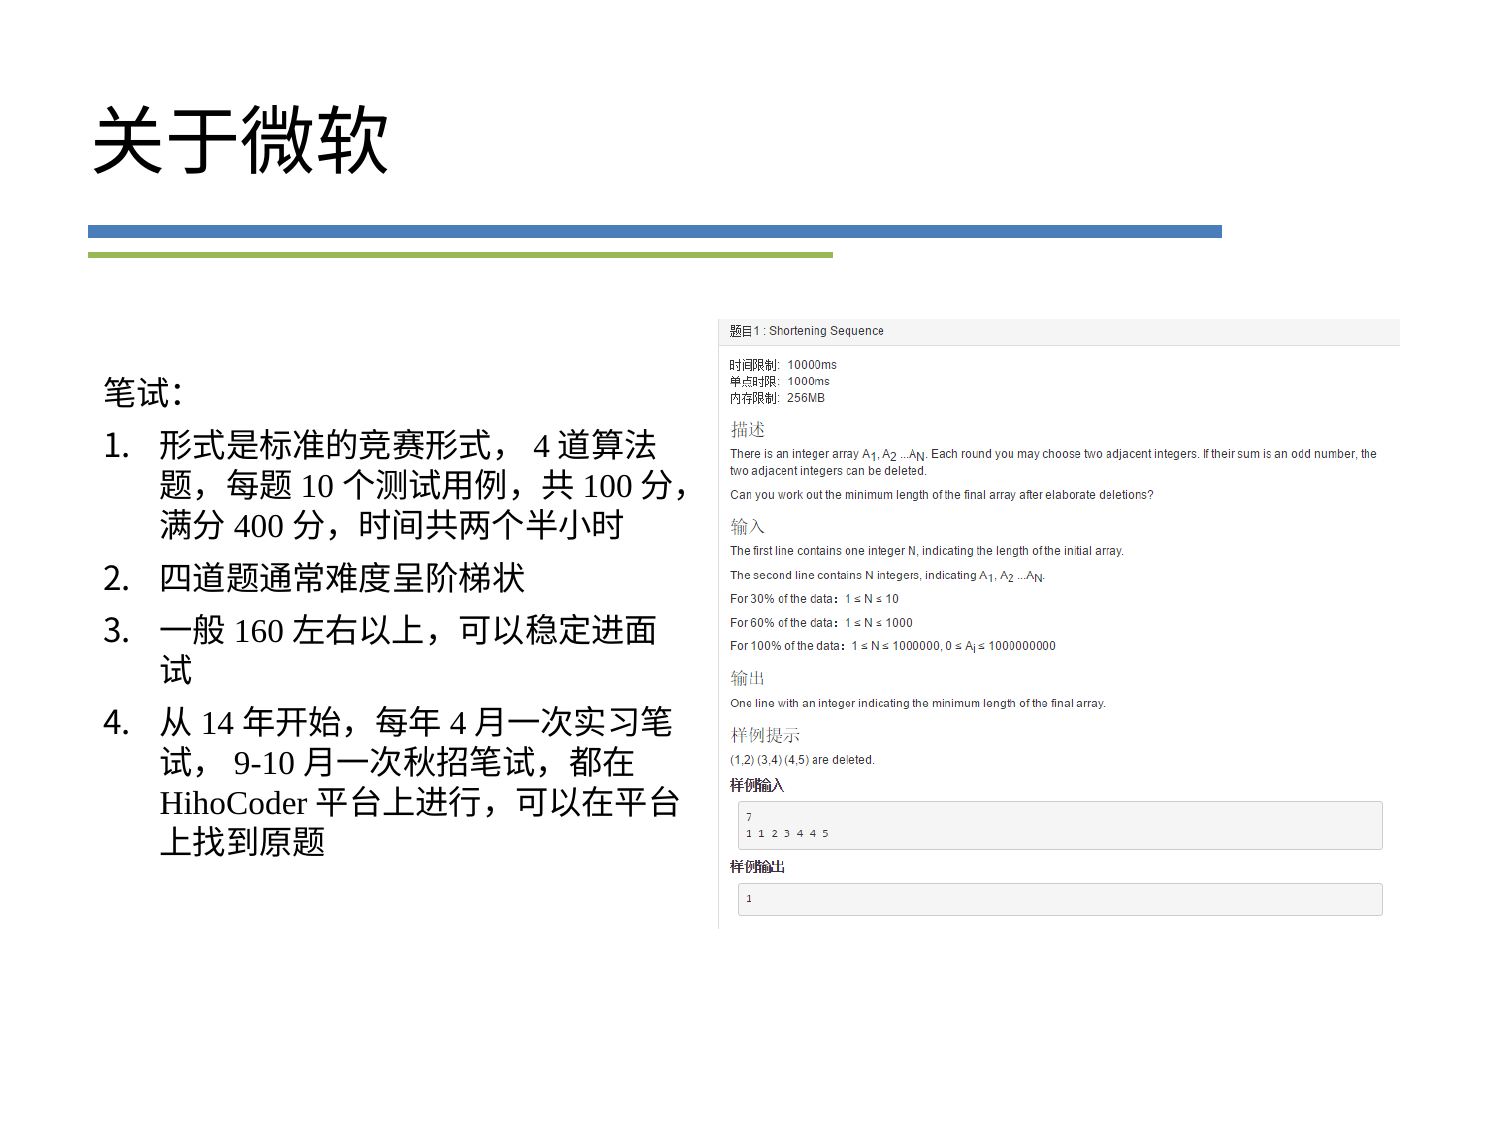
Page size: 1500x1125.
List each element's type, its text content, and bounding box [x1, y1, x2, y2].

picture [718, 318, 1400, 929]
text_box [88, 231, 1223, 256]
title 关于微软 [75, 45, 1425, 233]
text_box 笔试： 形式是标准的竞赛形式，4道算法题，每题10个测试用例，共100分，满分400分，时间共两个半小时 四道题通常难度呈阶梯状 一般160左右以上，可以稳定进面试 从14年开始，每年4月一次实习笔试，9-10月一次秋招笔试，都在HihoCoder平台上进行，可以在平台上找到原题 [88, 364, 703, 869]
